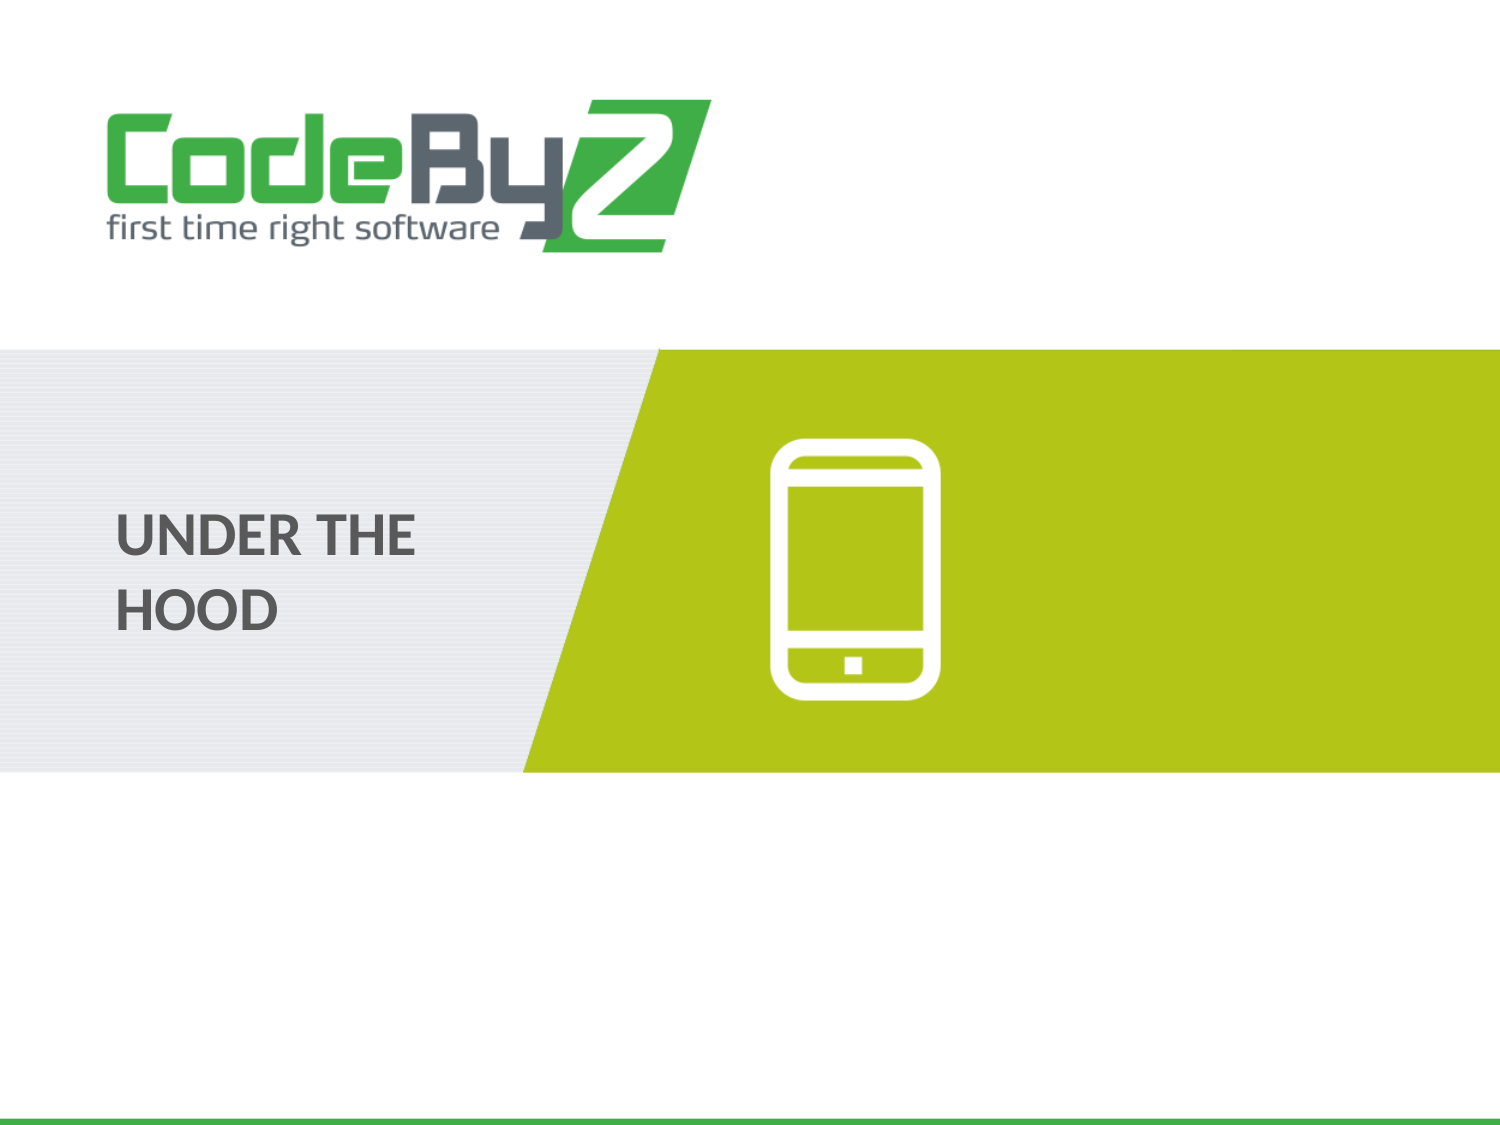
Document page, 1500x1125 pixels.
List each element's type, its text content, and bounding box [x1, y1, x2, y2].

picture [0, 0, 1500, 1125]
title Under the hood [100, 456, 609, 680]
